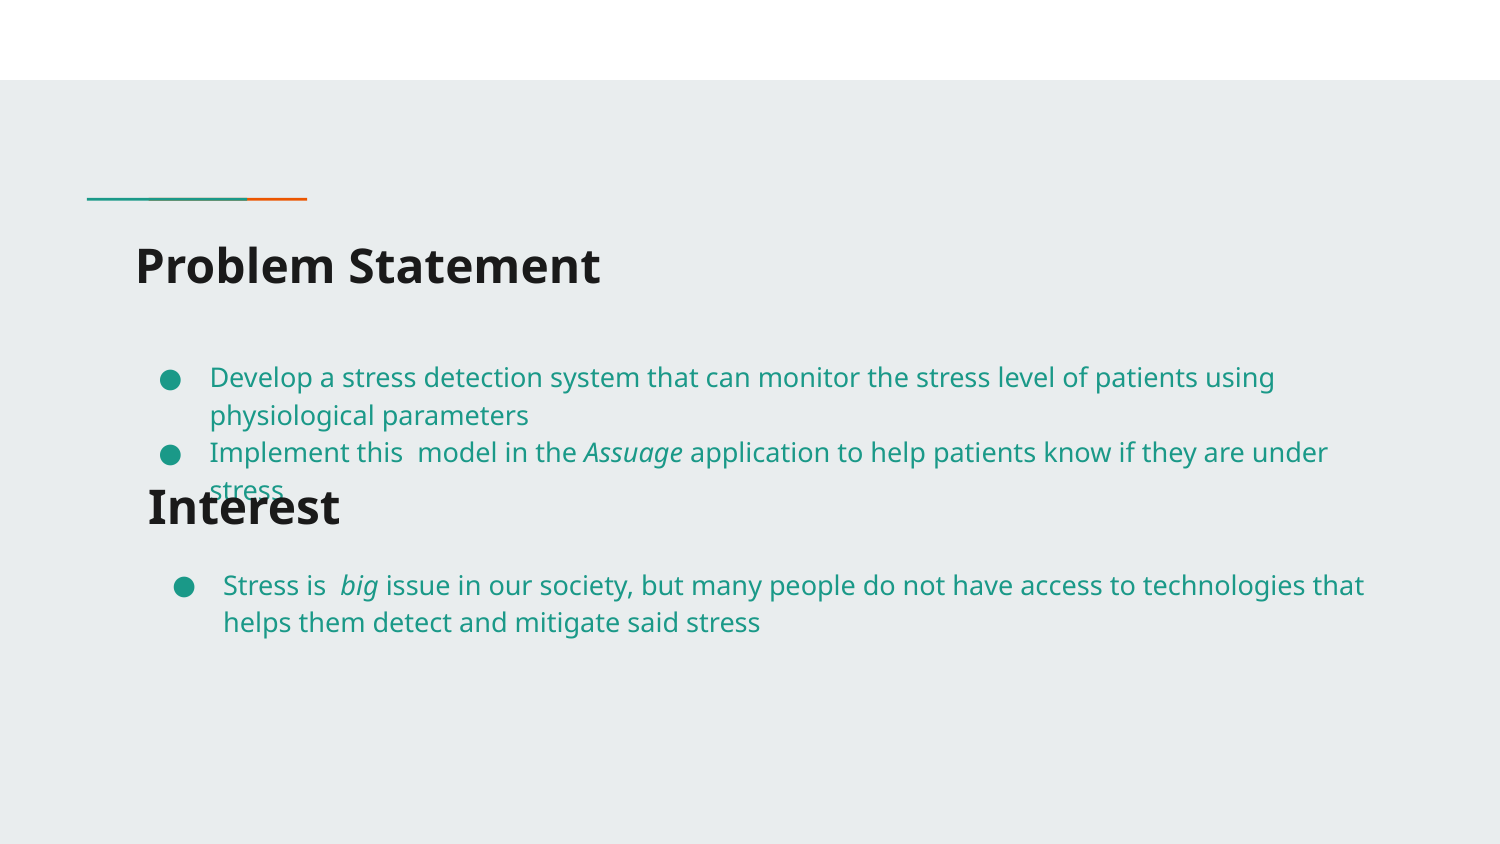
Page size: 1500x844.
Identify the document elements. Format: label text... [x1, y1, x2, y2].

list Stress is big issue in our society, but many people do not have access to technologies that helps them detect and mitigate said stress [133, 548, 1395, 644]
title Interest [133, 461, 1395, 548]
list Develop a stress detection system that can monitor the stress level of patients using physiological parameters Implement this model in the Assuage application to help patients know if they are under stress [119, 341, 1381, 483]
title Problem Statement [119, 220, 1381, 341]
